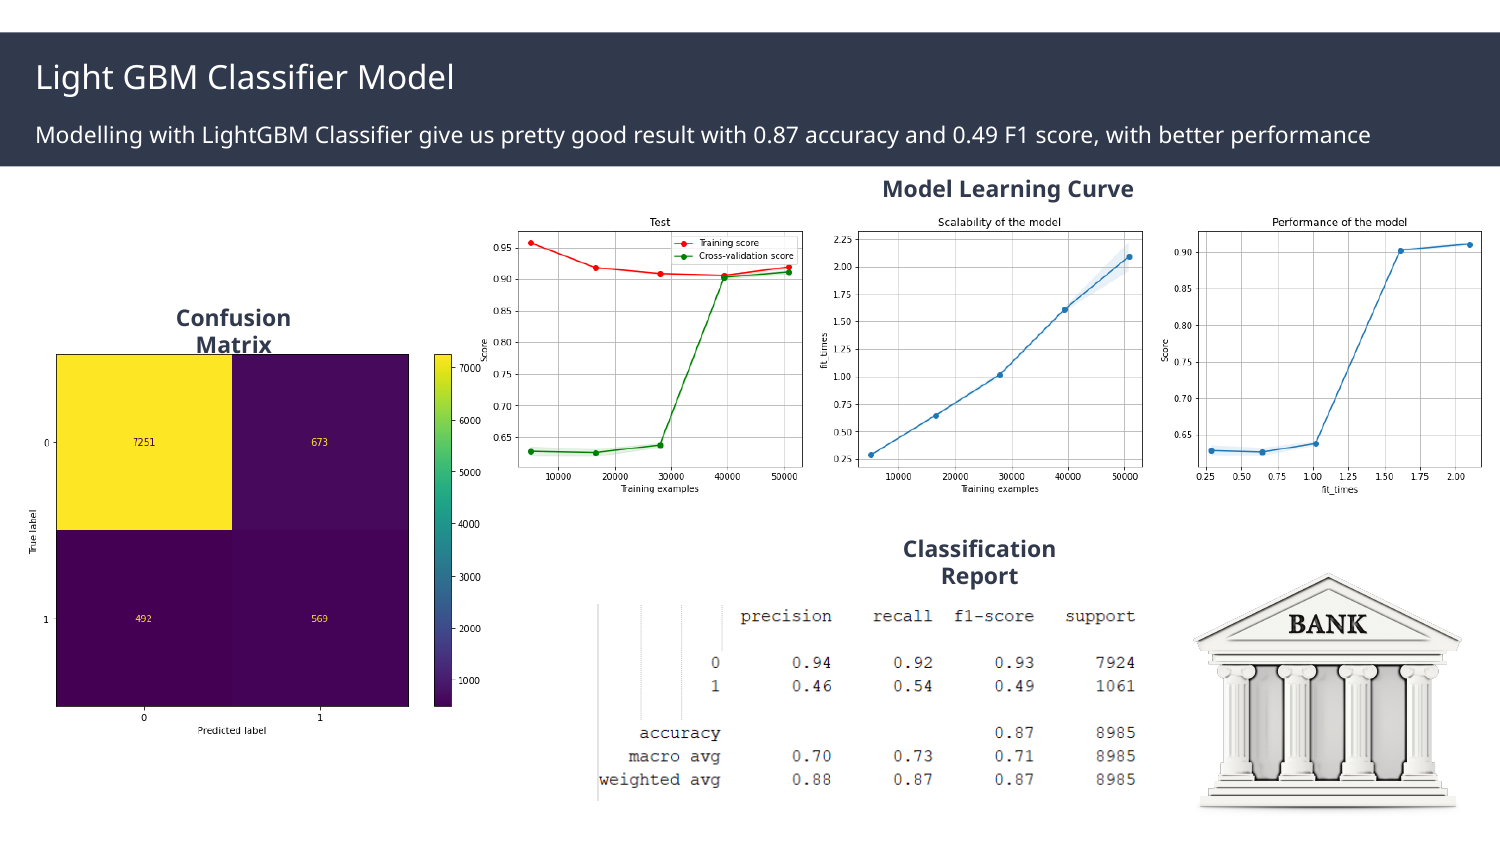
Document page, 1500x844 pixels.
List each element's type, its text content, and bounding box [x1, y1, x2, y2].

picture [1149, 552, 1500, 834]
text_box Confusion Matrix [124, 297, 343, 346]
text_box Classification Report [870, 528, 1089, 595]
text_box Model Learning Curve [870, 168, 1156, 208]
text_box Light GBM Classifier Model [23, 50, 1500, 103]
text_box [0, 32, 1500, 167]
picture [23, 211, 1487, 742]
text_box Modelling with LightGBM Classifier give us pretty good result with 0.87 accuracy and 0.49 F1 score, with better performance [23, 115, 1500, 155]
picture [597, 604, 1145, 801]
